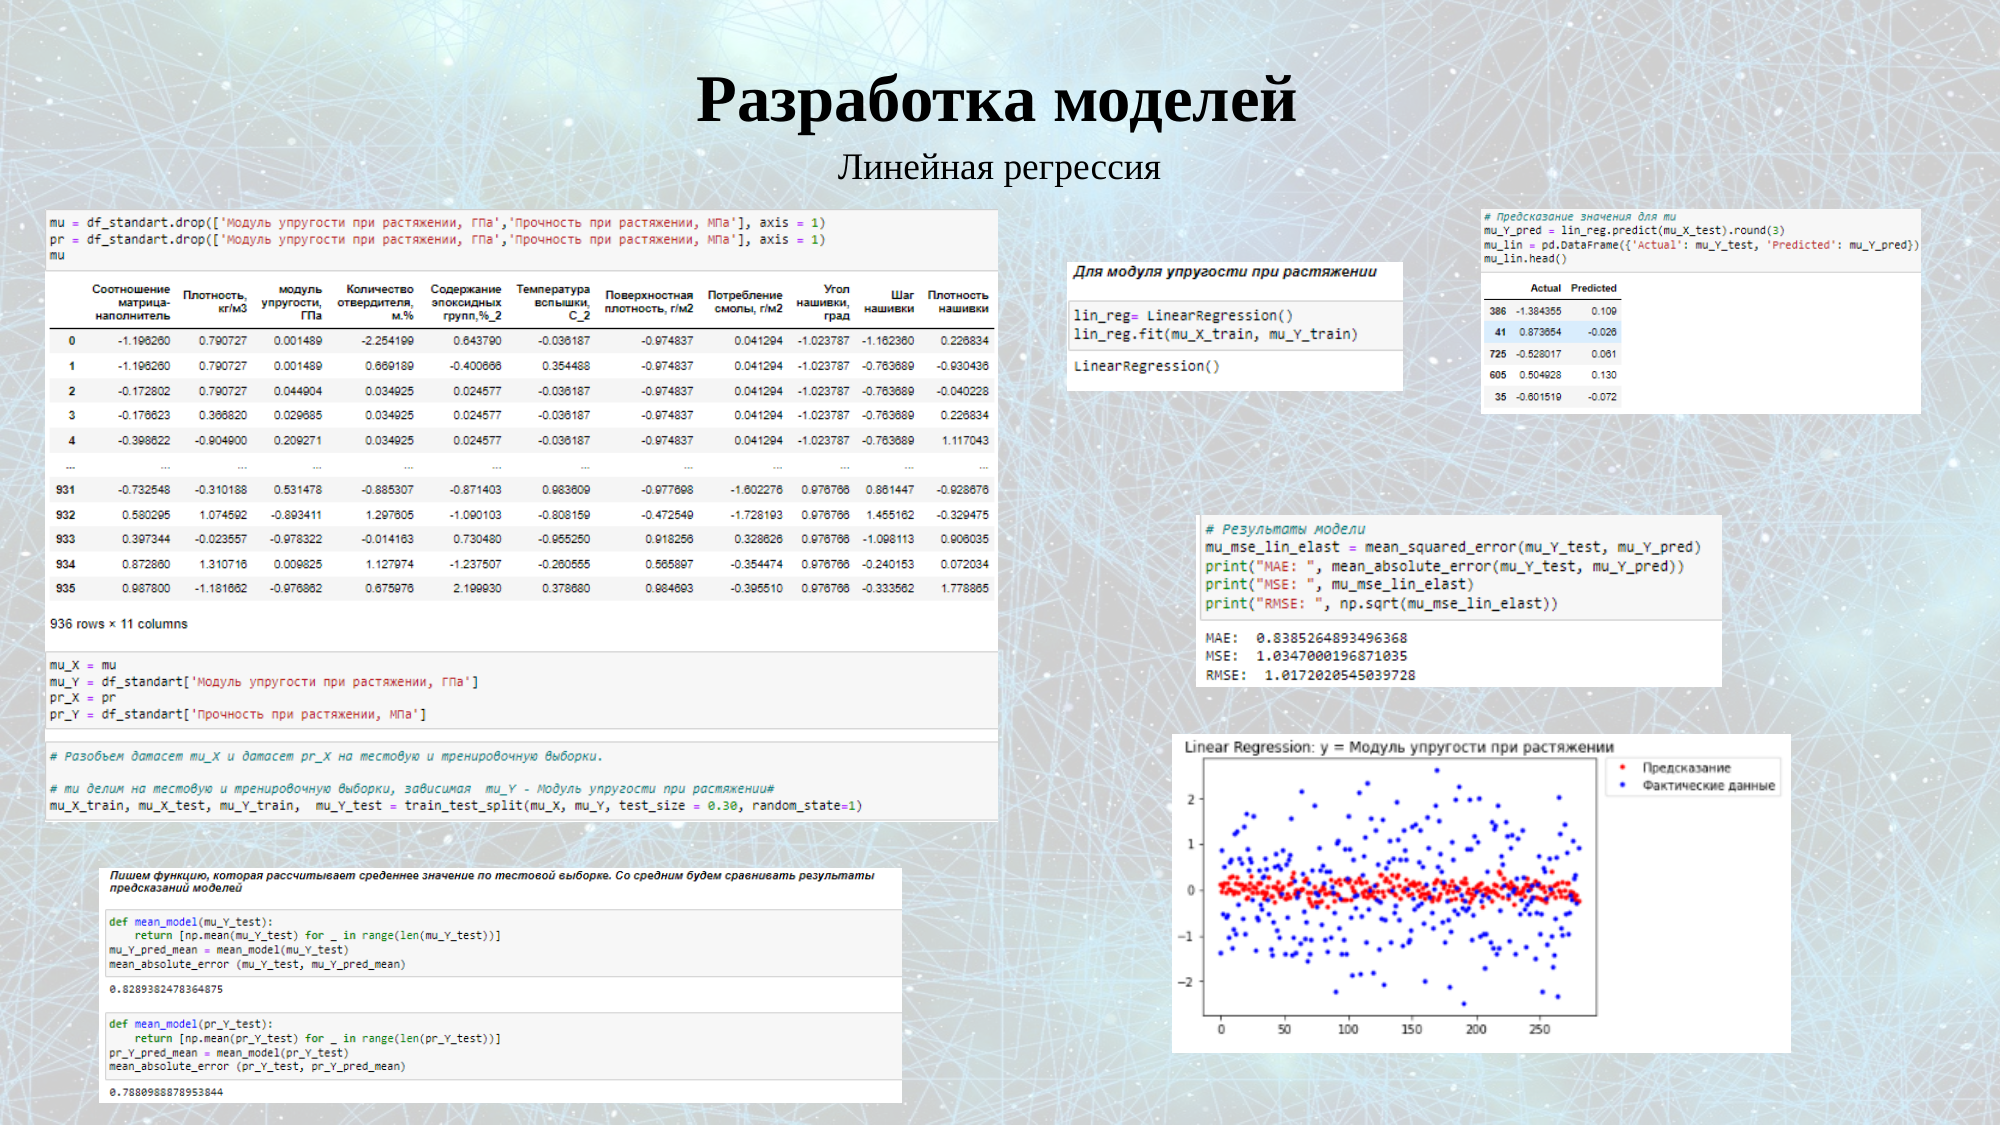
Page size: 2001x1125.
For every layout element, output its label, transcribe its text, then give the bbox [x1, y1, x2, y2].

text_box Линейная регрессия [823, 134, 1177, 195]
picture [1196, 515, 1722, 687]
picture [1481, 209, 1921, 414]
picture [1172, 734, 1791, 1053]
picture [45, 209, 998, 822]
subtitle Разработка моделей [203, 47, 1792, 163]
picture [99, 868, 902, 1103]
picture [1067, 262, 1403, 391]
